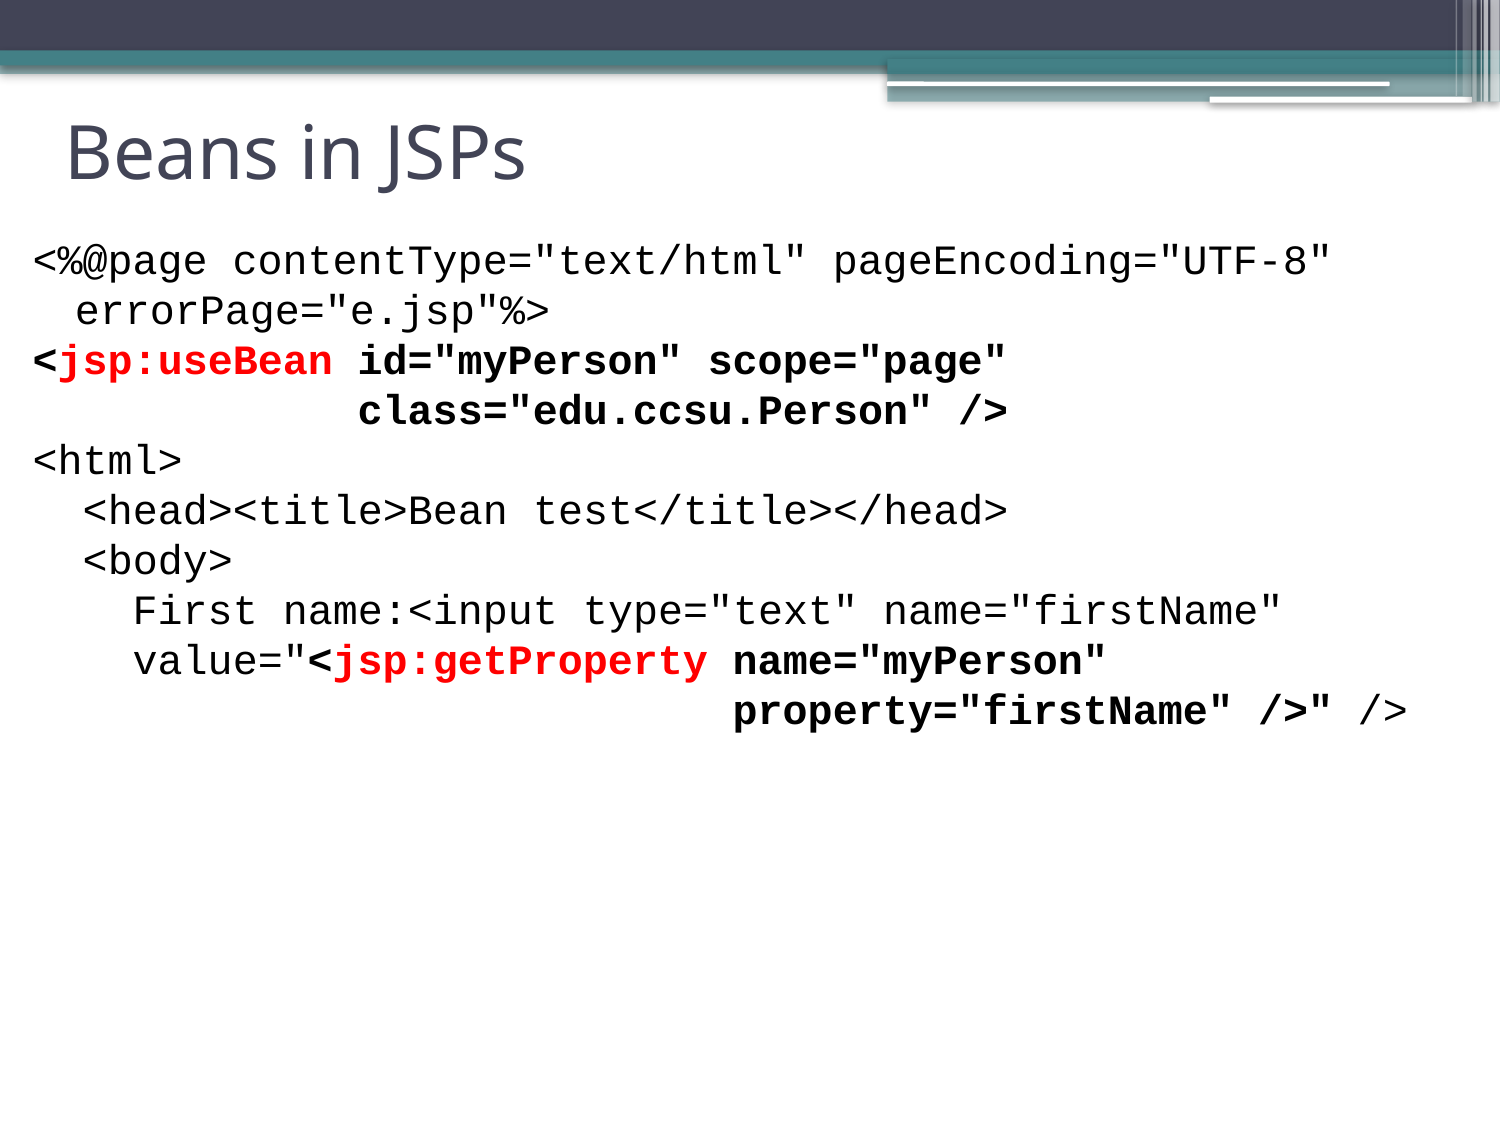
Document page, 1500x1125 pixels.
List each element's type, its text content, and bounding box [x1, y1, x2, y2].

title Beans in JSPs [50, 62, 1400, 224]
list <%@page contentType="text/html" pageEncoding="UTF-8" errorPage="e.jsp"%> <jsp:useBean id="myPerson" scope="page" class="edu.ccsu.Person" /> <html> <head><title>Bean test</title></head> <body> First name:<input type="text" name="firstName" value="<jsp:getProperty name="myPerson" property="firstName" />" /> [0, 224, 1500, 1125]
